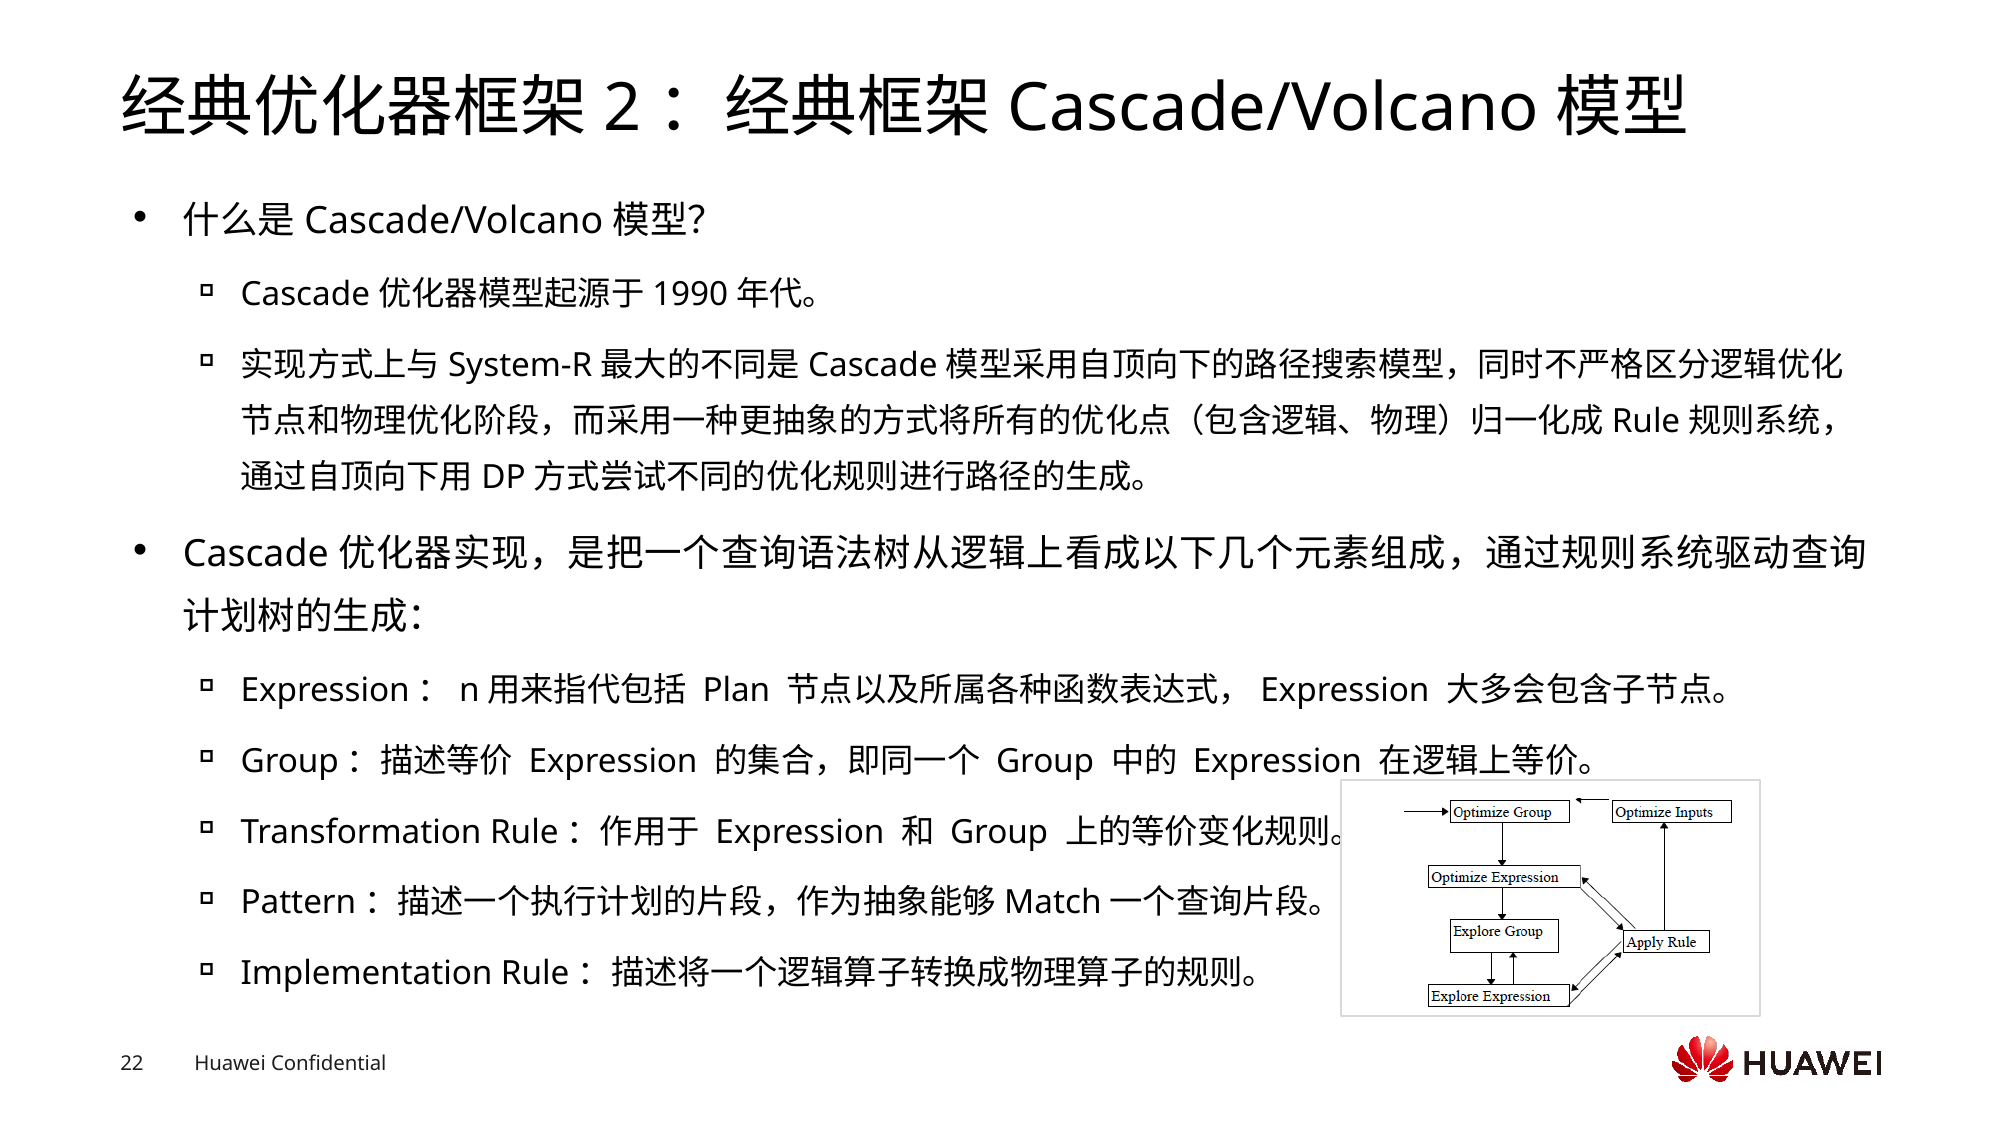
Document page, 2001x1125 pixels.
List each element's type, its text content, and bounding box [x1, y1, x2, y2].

picture [1672, 1036, 1881, 1082]
title 经典优化器框架2：经典框架Cascade/Volcano模型 [120, 73, 1880, 154]
list 什么是Cascade/Volcano模型？ Cascade优化器模型起源于1990年代。 实现方式上与System-R最大的不同是Cascade模型采用自顶向下的路径搜索模型，同时不严格区分逻辑优化节点和物理优化阶段，而采用一种更抽象的方式将所有的优化点（包含逻辑、物理）归一化成Rule规则系统，通过自顶向下用DP方式尝试不同的优化规则进行路径的生成。 Cascade优化器实现，是把一个查询语法树从逻辑上看成以下几个元素组成，通过规则系统驱动查询计划树的生成： Expression：n用来指代包括 Plan 节点以及所属各种函数表达式，Expression 大多会包含子节点。 Group：描述等价 Expression 的集合，即同一个 Group 中的 Expression 在逻辑上等价。 Transformation Rule：作用于 Expression 和 Group 上的等价变化规则。 Pattern：描述一个执行计划的片段，作为抽象能够Match一个查询片段。 Implementation Rule：描述将一个逻辑算子转换成物理算子的规则。 [119, 171, 1881, 1018]
picture [1342, 781, 1760, 1015]
